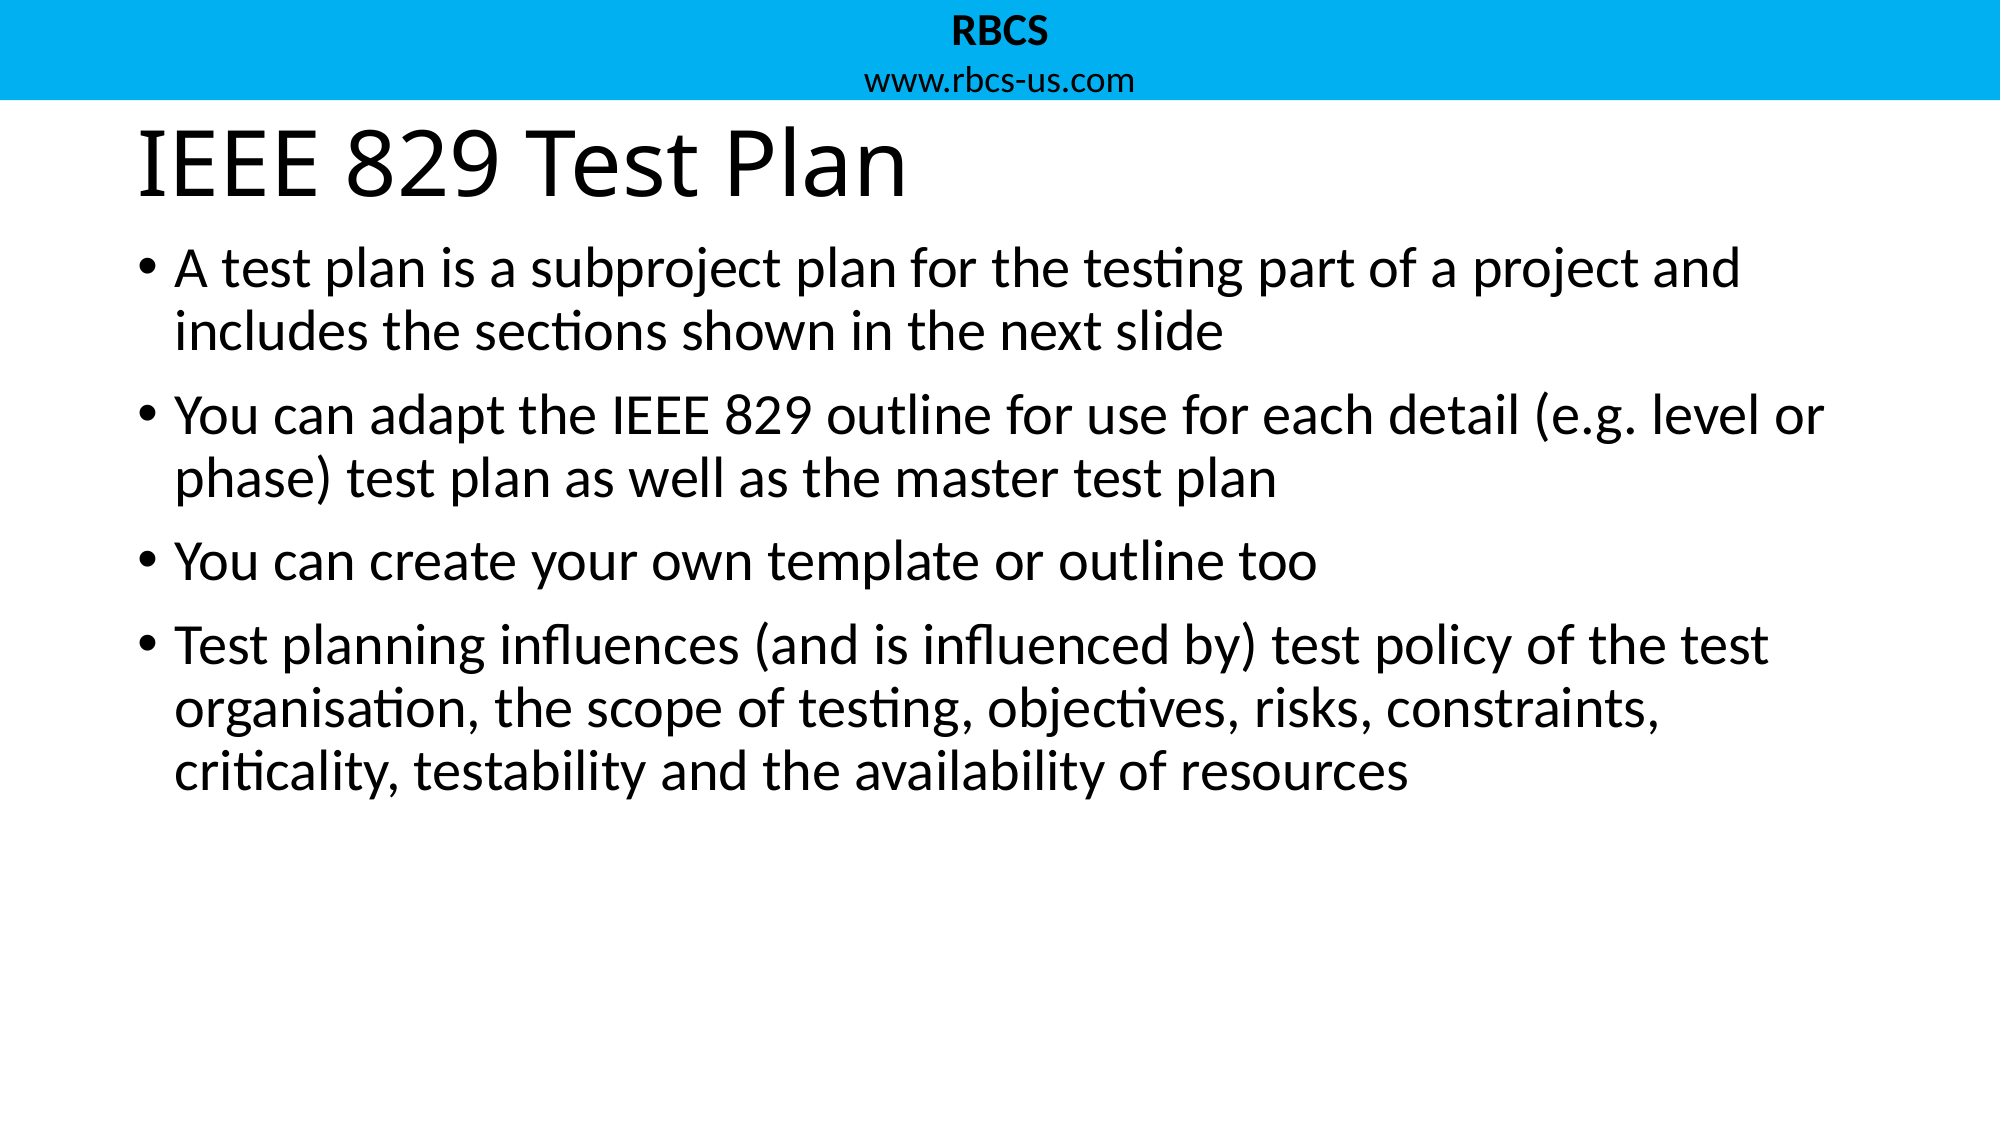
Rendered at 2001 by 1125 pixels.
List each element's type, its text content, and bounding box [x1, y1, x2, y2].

title IEEE 829 Test Plan [137, 87, 1863, 237]
list A test plan is a subproject plan for the testing part of a project and includes the sections shown in the next slide You can adapt the IEEE 829 outline for use for each detail (e.g. level or phase) test plan as well as the master test plan You can create your own template or outline too Test planning influences (and is influenced by) test policy of the test organisation, the scope of testing, objectives, risks, constraints, criticality, testability and the availability of resources [137, 237, 1863, 1100]
